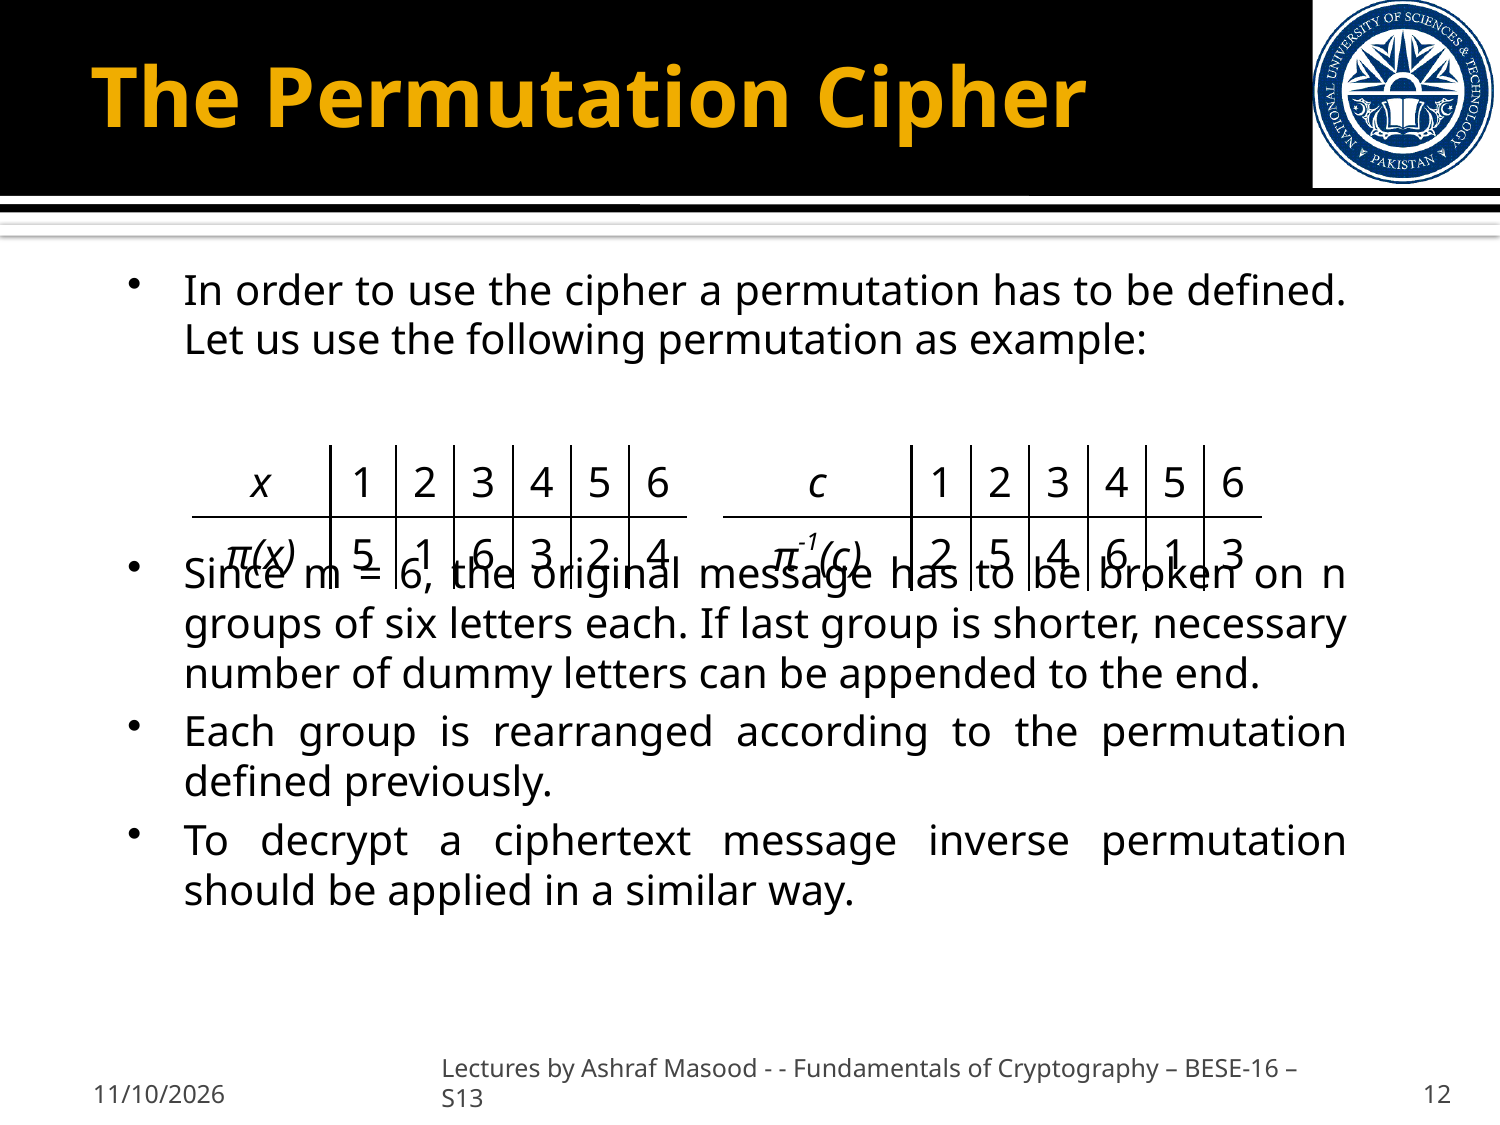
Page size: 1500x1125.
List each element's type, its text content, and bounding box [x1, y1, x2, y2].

text_box [1313, 45, 1375, 149]
table_header 6 [1205, 445, 1262, 516]
table_header 6 [630, 445, 687, 516]
table_cell π(x) [192, 518, 329, 589]
table_cell 1 [1147, 518, 1203, 591]
footer Lectures by Ashraf Masood - - Fundamentals of Cryptography – BESE-16 –S13 [433, 1067, 1338, 1113]
text_box In order to use the cipher a permutation has to be defined. Let us use the following permutation as example: Since m = 6, the original message has to be broken on n groups of six letters each. If last group is shorter, necessary number of dummy letters can be appended to the end. Each group is rearranged according to the permutation defined previously. To decrypt a ciphertext message inverse permutation should be applied in a similar way. [112, 255, 1363, 1100]
title The Permutation Cipher [75, 12, 1313, 175]
table_header 5 [1147, 445, 1203, 516]
table_header 3 [455, 445, 512, 516]
table_cell 4 [1030, 518, 1087, 591]
table_header 4 [1089, 445, 1145, 516]
picture [1312, 0, 1500, 188]
table_header 2 [397, 445, 453, 516]
table_cell 2 [572, 518, 628, 589]
table_header 5 [572, 445, 628, 516]
table_header 4 [514, 445, 570, 516]
table_cell π-1(c) [723, 518, 910, 591]
table_header 2 [972, 445, 1028, 516]
table_cell 3 [514, 518, 570, 589]
table_header 1 [332, 445, 395, 516]
table_cell 6 [455, 518, 512, 589]
table_cell 5 [332, 518, 395, 589]
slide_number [75, 1067, 425, 1113]
table_header 1 [913, 445, 970, 516]
table_cell 6 [1089, 518, 1145, 591]
table_cell 3 [1205, 518, 1262, 591]
table_cell 5 [972, 518, 1028, 591]
table_header c [723, 445, 910, 516]
slide_number 12 [1345, 1067, 1467, 1113]
table_header 3 [1030, 445, 1087, 516]
table_cell 4 [630, 518, 687, 589]
table_header x [192, 445, 329, 516]
table_cell 1 [397, 518, 453, 589]
table_cell 2 [913, 518, 970, 591]
